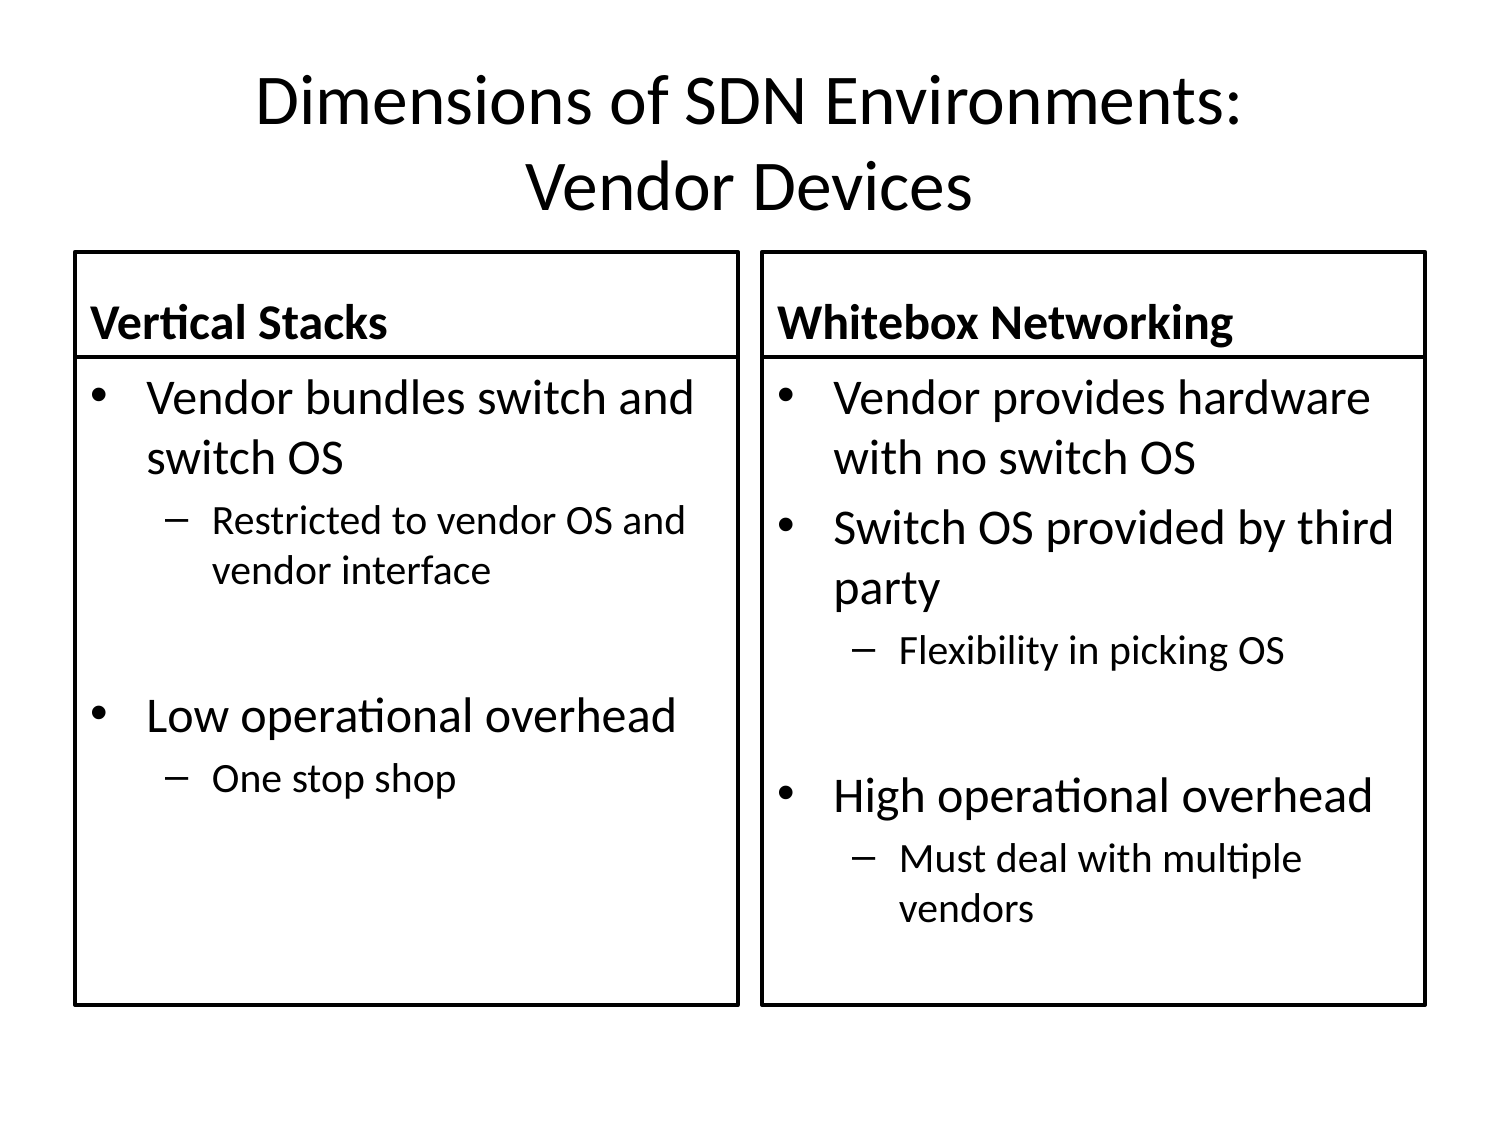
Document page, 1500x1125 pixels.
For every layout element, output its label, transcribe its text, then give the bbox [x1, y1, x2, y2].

title Dimensions of SDN Environments: Vendor Devices [75, 45, 1425, 233]
list Vertical Stacks [73, 250, 740, 355]
list Vendor bundles switch and switch OS Restricted to vendor OS and vendor interface Low operational overhead One stop shop [73, 355, 740, 1007]
list Vendor provides hardware with no switch OS Switch OS provided by third party Flexibility in picking OS High operational overhead Must deal with multiple vendors [760, 355, 1427, 1007]
list Whitebox Networking [760, 250, 1427, 355]
